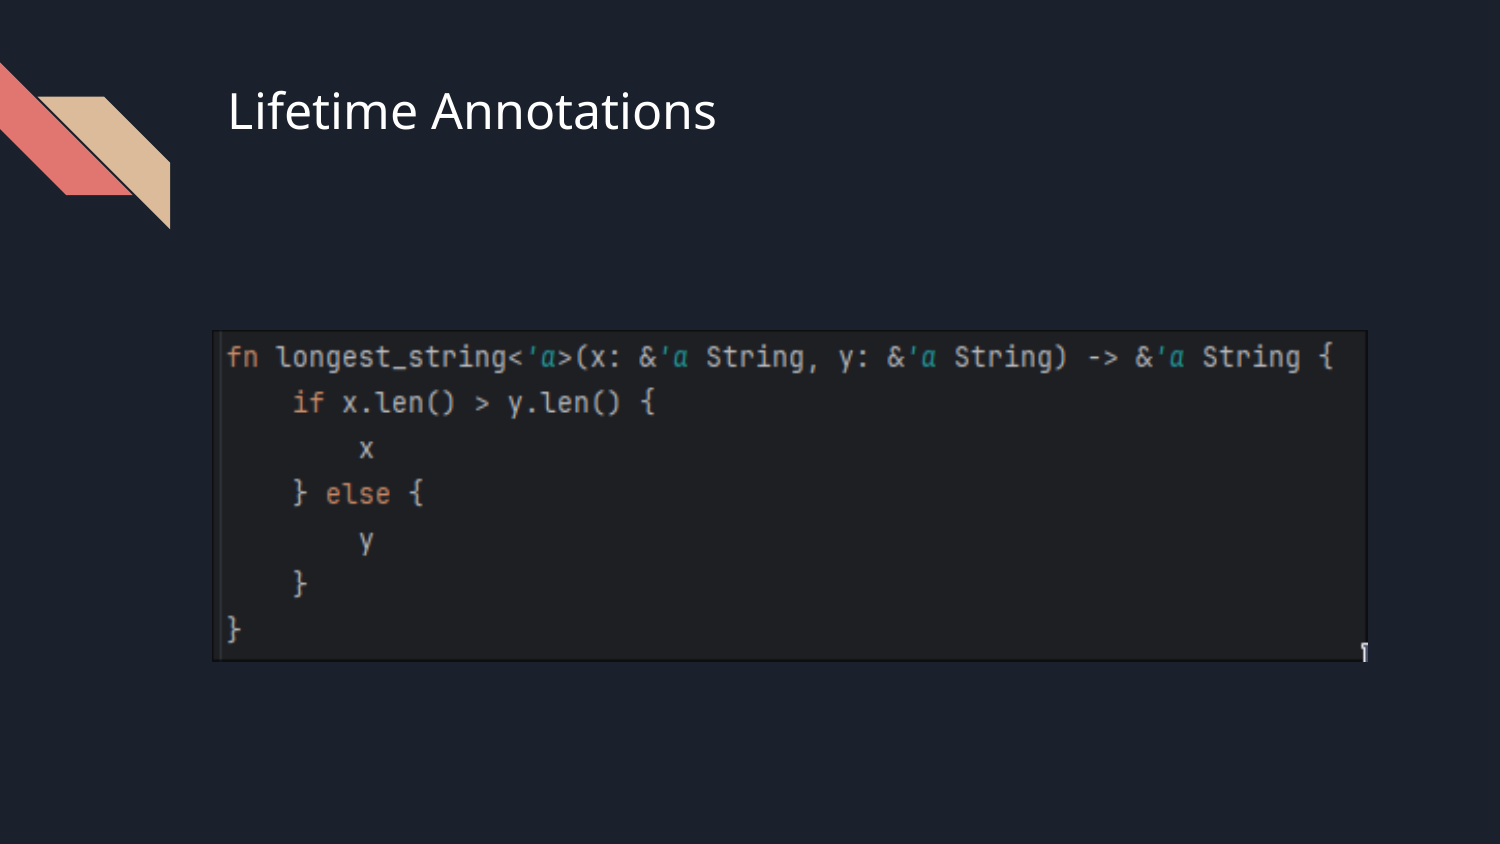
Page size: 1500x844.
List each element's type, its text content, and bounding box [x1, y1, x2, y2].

title Lifetime Annotations [212, 64, 1368, 215]
picture [212, 330, 1368, 662]
